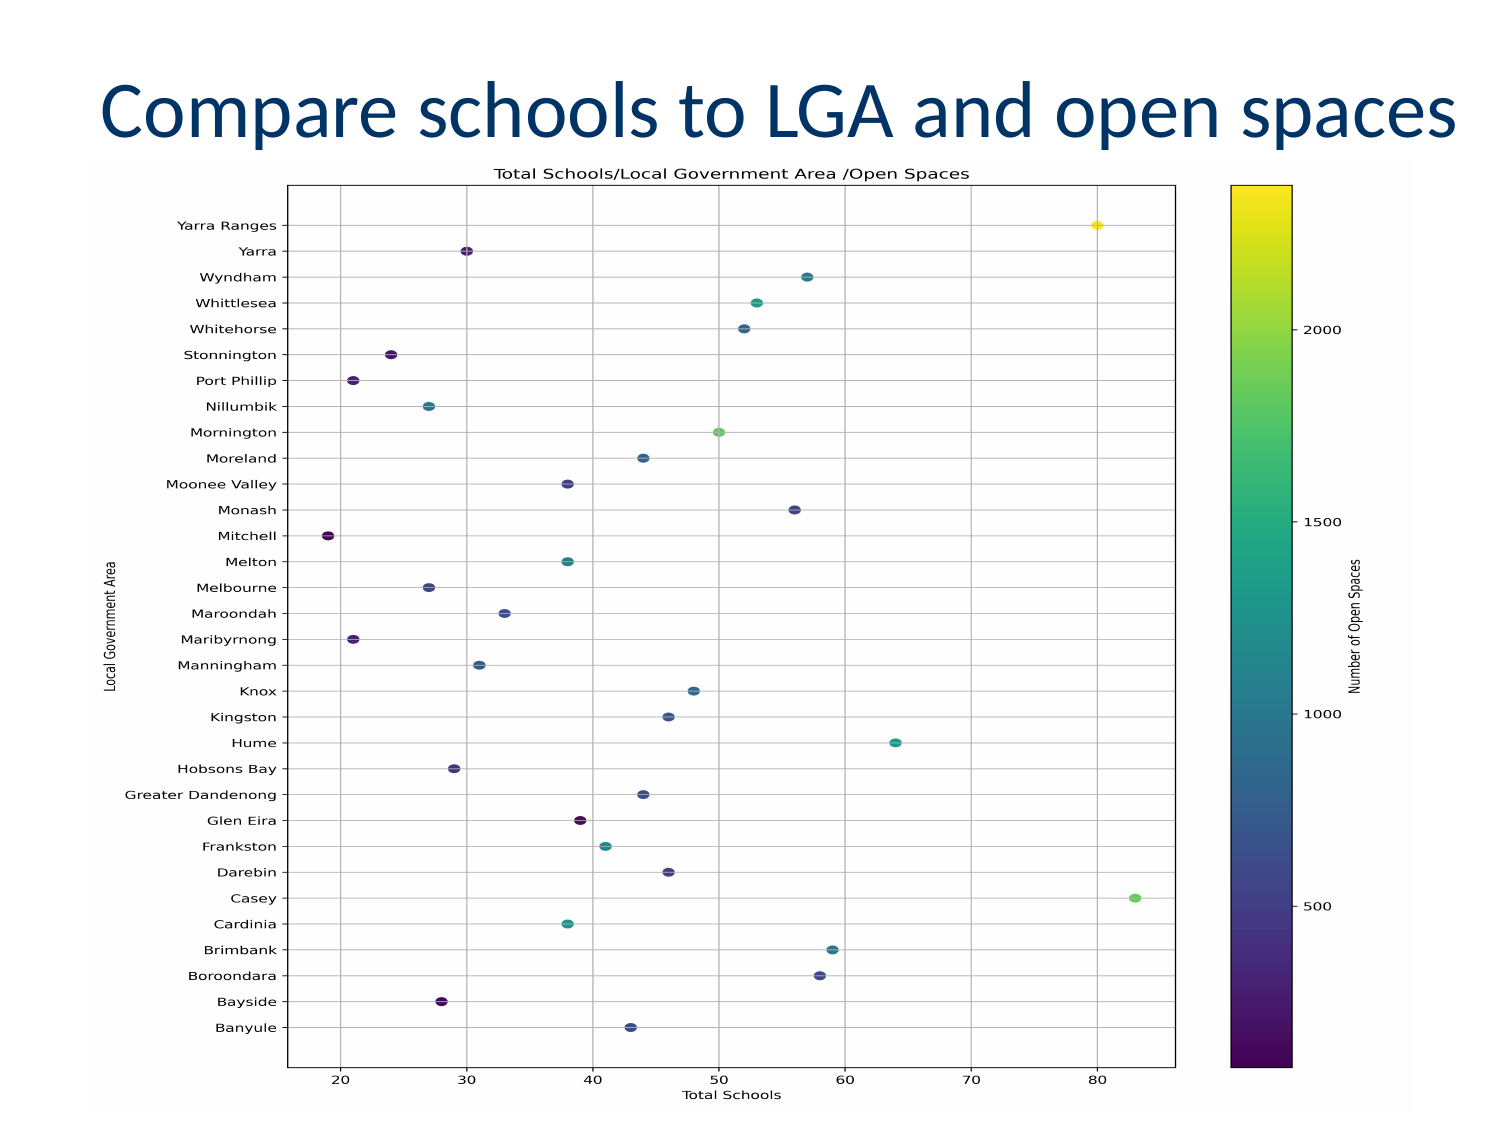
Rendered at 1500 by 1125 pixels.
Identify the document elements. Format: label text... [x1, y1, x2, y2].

picture [86, 157, 1414, 1114]
title Compare schools to LGA and open spaces [61, 11, 1500, 199]
